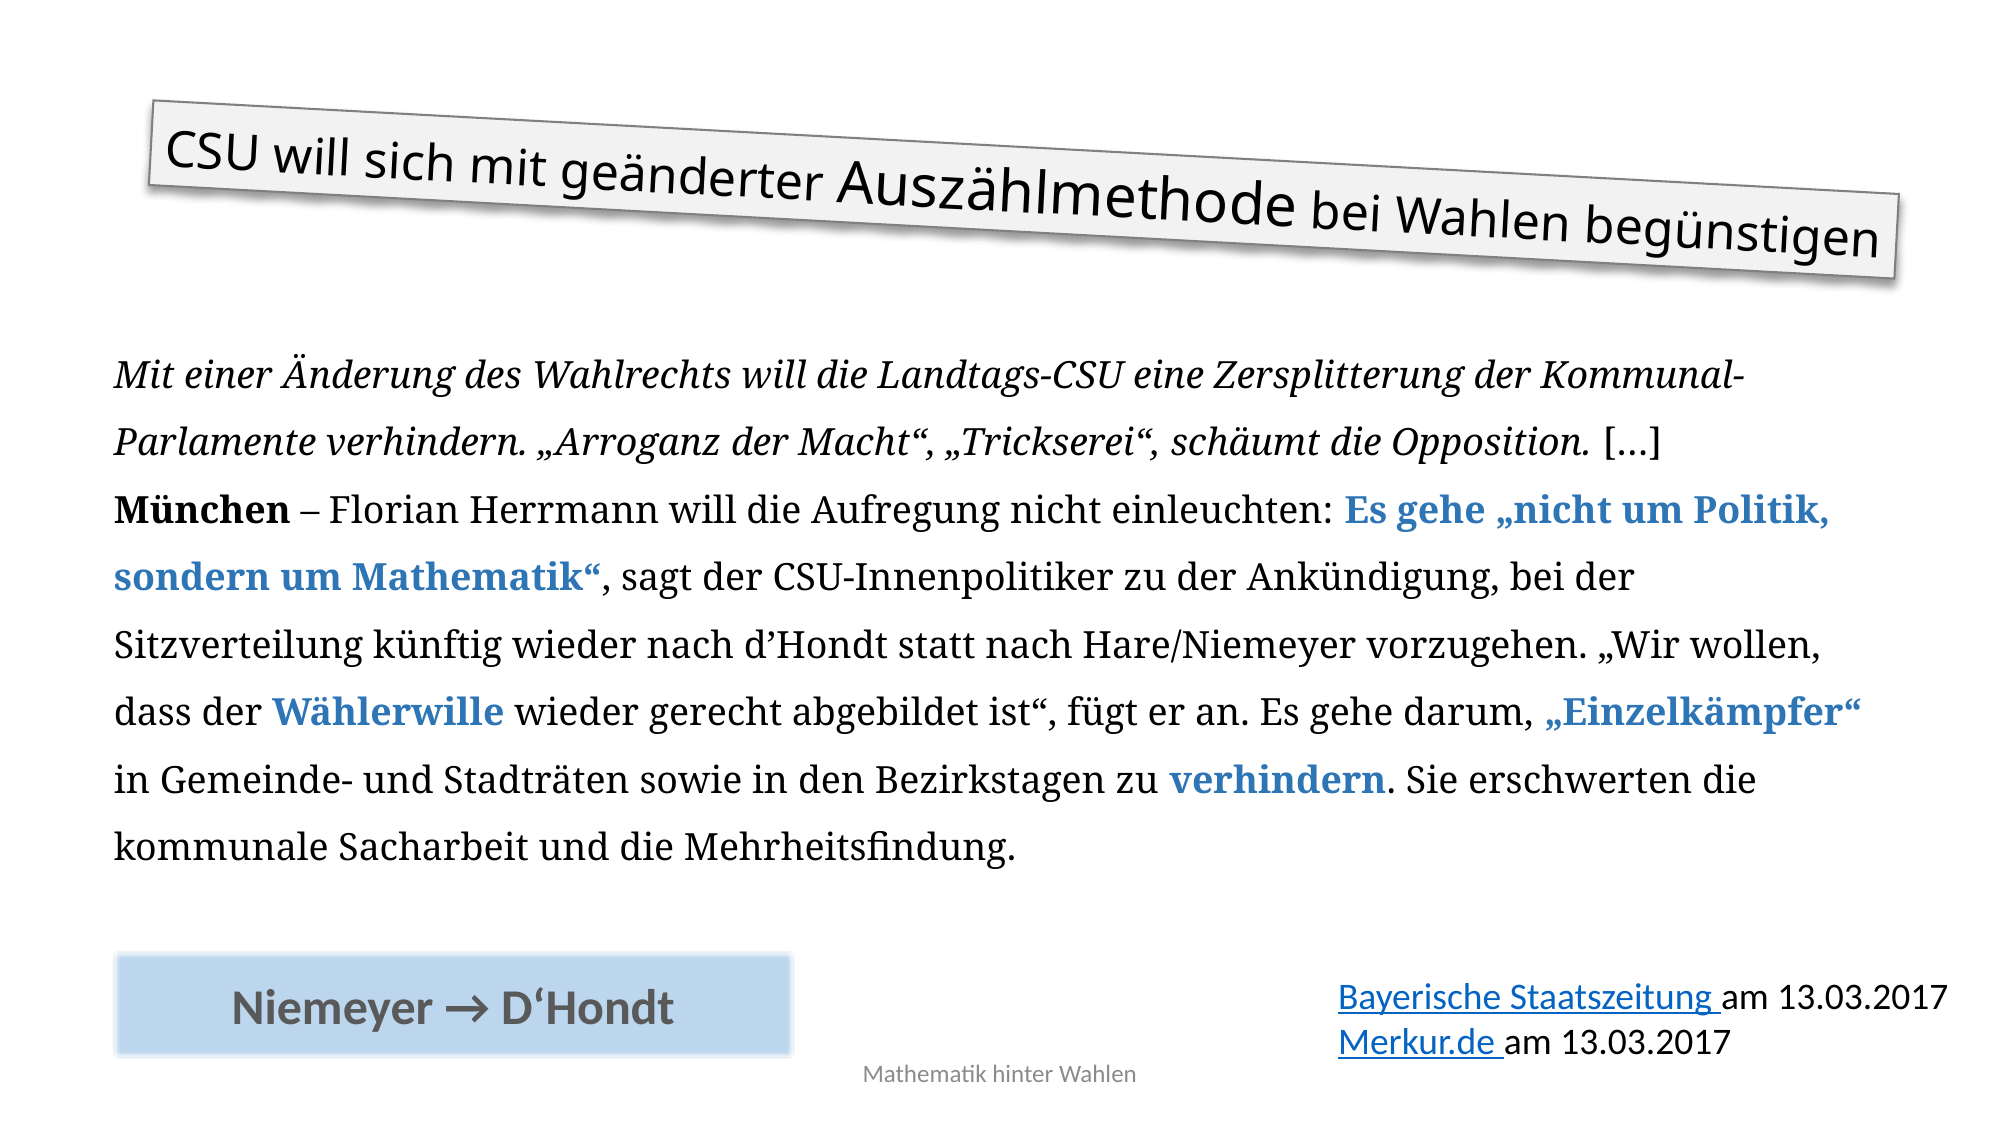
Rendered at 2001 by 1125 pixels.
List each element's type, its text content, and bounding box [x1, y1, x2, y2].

text_box Bayerische Staatszeitung am 13.03.2017 Merkur.de am 13.03.2017 [1323, 964, 1964, 1069]
text_box Niemeyer → D‘Hondt [120, 958, 787, 1051]
text_box CSU will sich mit geänderter Auszählmethode bei Wahlen begünstigen [147, 99, 1901, 280]
footer Mathematik hinter Wahlen [662, 1042, 1338, 1103]
text_box Mit einer Änderung des Wahlrechts will die Landtags-CSU eine Zersplitterung der Kommunal-Parlamente verhindern. „Arroganz der Macht“, „Trickserei“, schäumt die Opposition. […] München – Florian Herrmann will die Aufregung nicht einleuchten: Es gehe „nicht um Politik, sondern um Mathematik“, sagt der CSU-Innenpolitiker zu der Ankündigung, bei der Sitzverteilung künftig wieder nach d’Hondt statt nach Hare/Niemeyer vorzugehen. „Wir wollen, dass der Wählerwille wieder gerecht abgebildet ist“, fügt er an. Es gehe darum, „Einzelkämpfer“ in Gemeinde- und Stadträten sowie in den Bezirkstagen zu verhindern. Sie erschwerten die kommunale Sacharbeit und die Mehrheitsfindung. [99, 320, 1901, 921]
